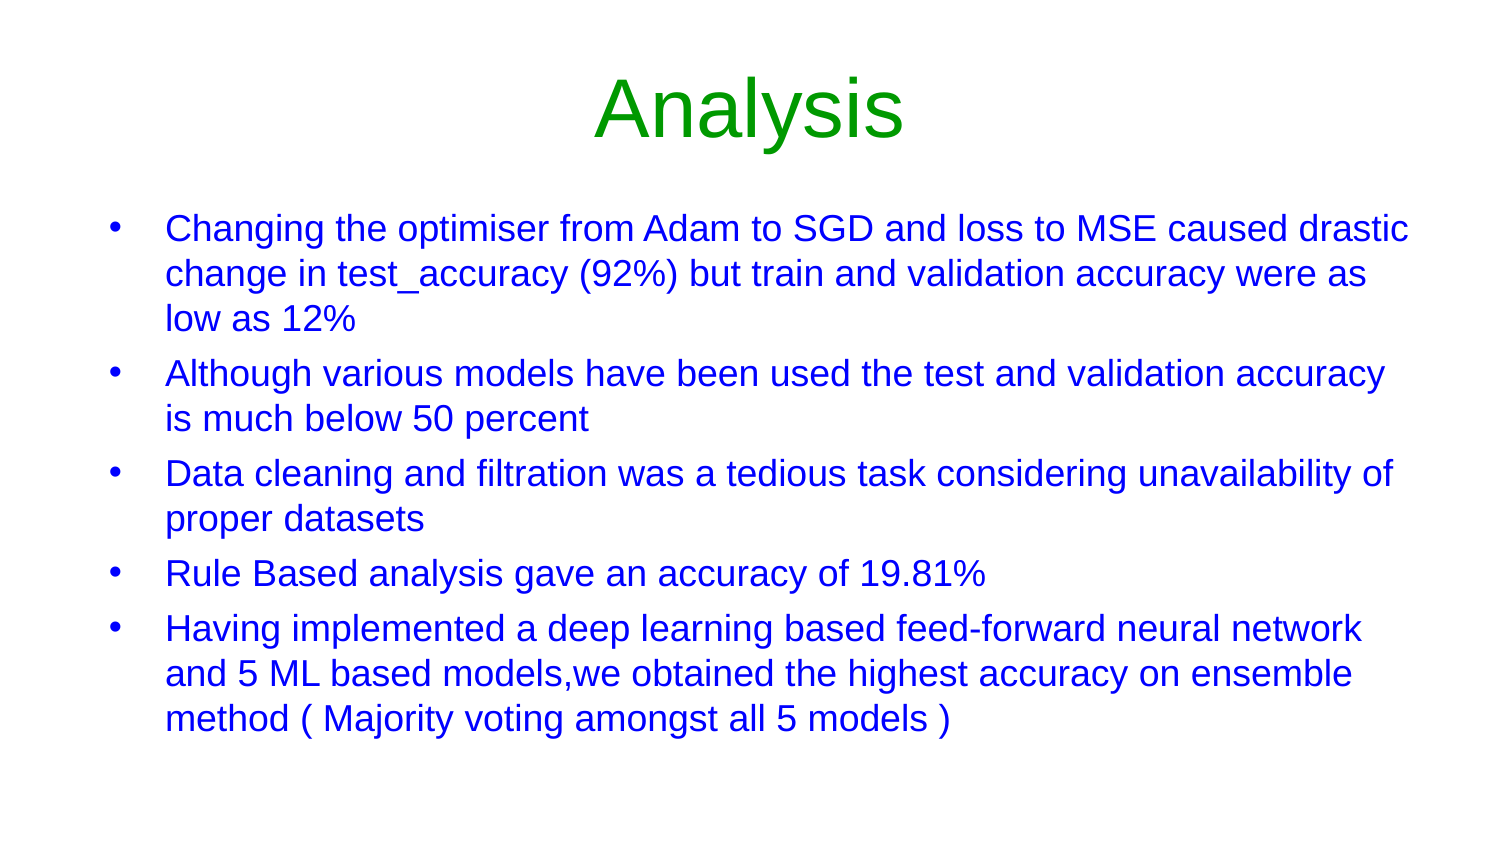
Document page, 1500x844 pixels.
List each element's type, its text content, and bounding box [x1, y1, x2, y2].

title Analysis [75, 33, 1425, 175]
list Changing the optimiser from Adam to SGD and loss to MSE caused drastic change in test_accuracy (92%) but train and validation accuracy were as low as 12% Although various models have been used the test and validation accuracy is much below 50 percent Data cleaning and filtration was a tedious task considering unavailability of proper datasets Rule Based analysis gave an accuracy of 19.81% Having implemented a deep learning based feed-forward neural network and 5 ML based models,we obtained the highest accuracy on ensemble method ( Majority voting amongst all 5 models ) [75, 196, 1425, 754]
